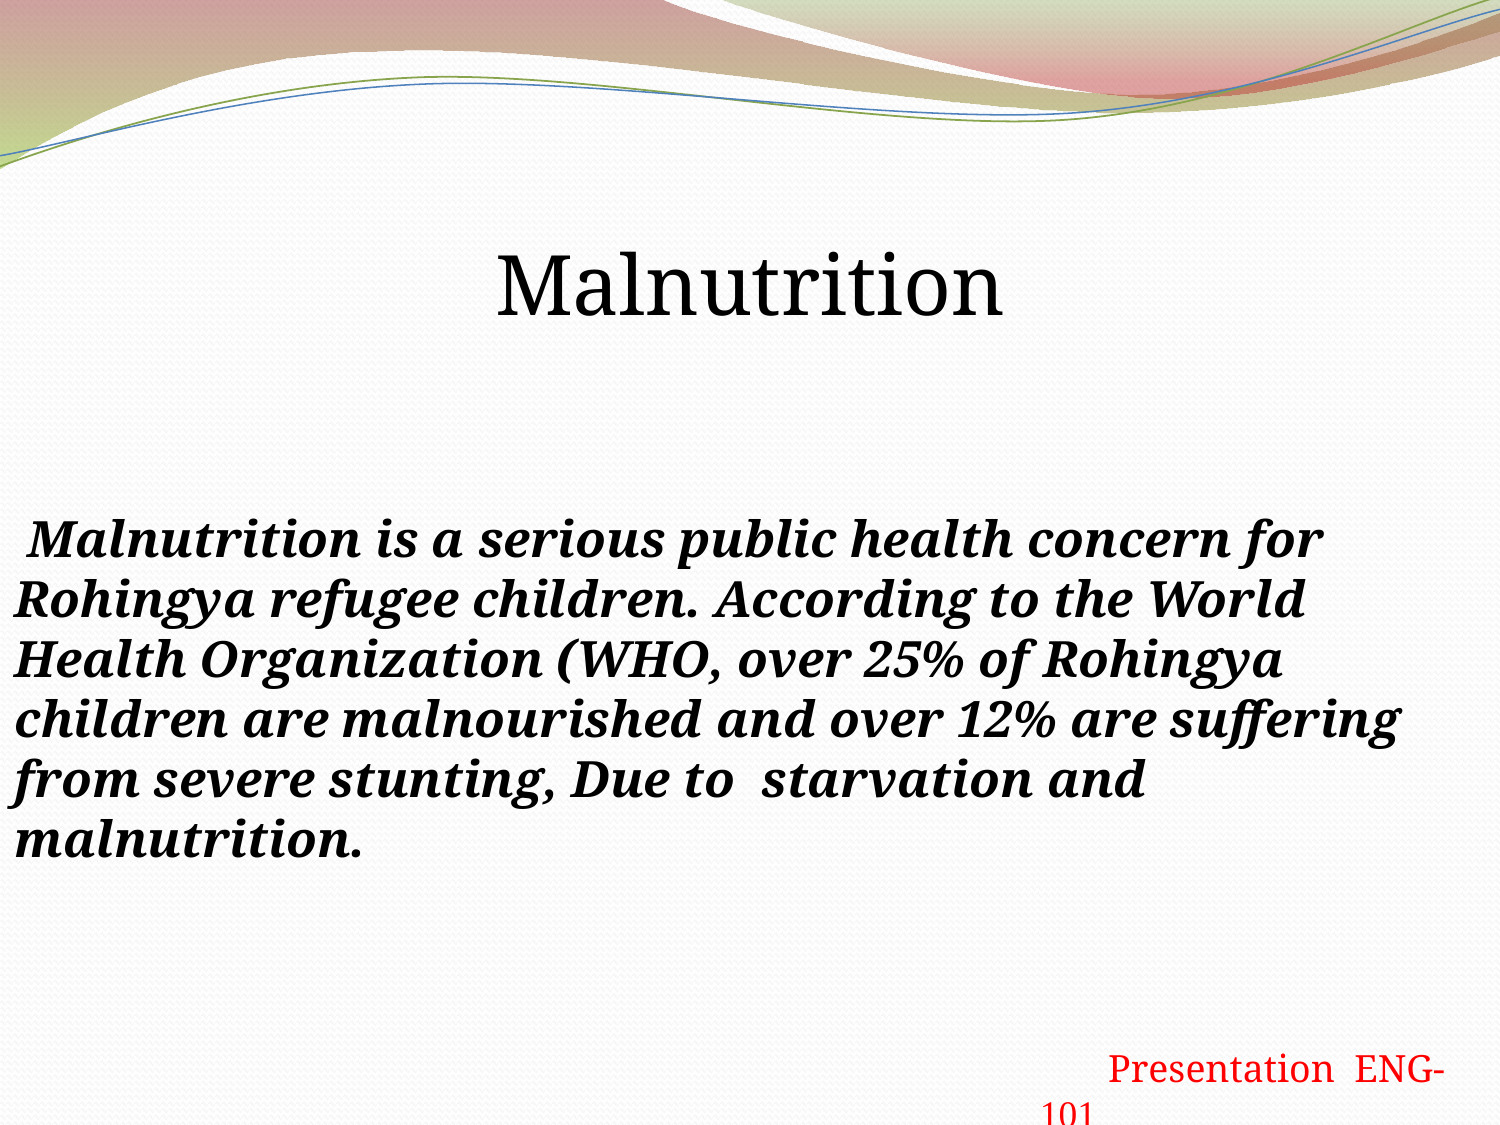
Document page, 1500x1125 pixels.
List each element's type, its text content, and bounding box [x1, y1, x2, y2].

text_box Malnutrition [0, 224, 1500, 340]
text_box Presentation ENG-101 [1025, 1037, 1500, 1125]
text_box Malnutrition is a serious public health concern for Rohingya refugee children. According to the World Health Organization (WHO, over 25% of Rohingya children are malnourished and over 12% are suffering from severe stunting, Due to starvation and malnutrition. [0, 499, 1500, 875]
